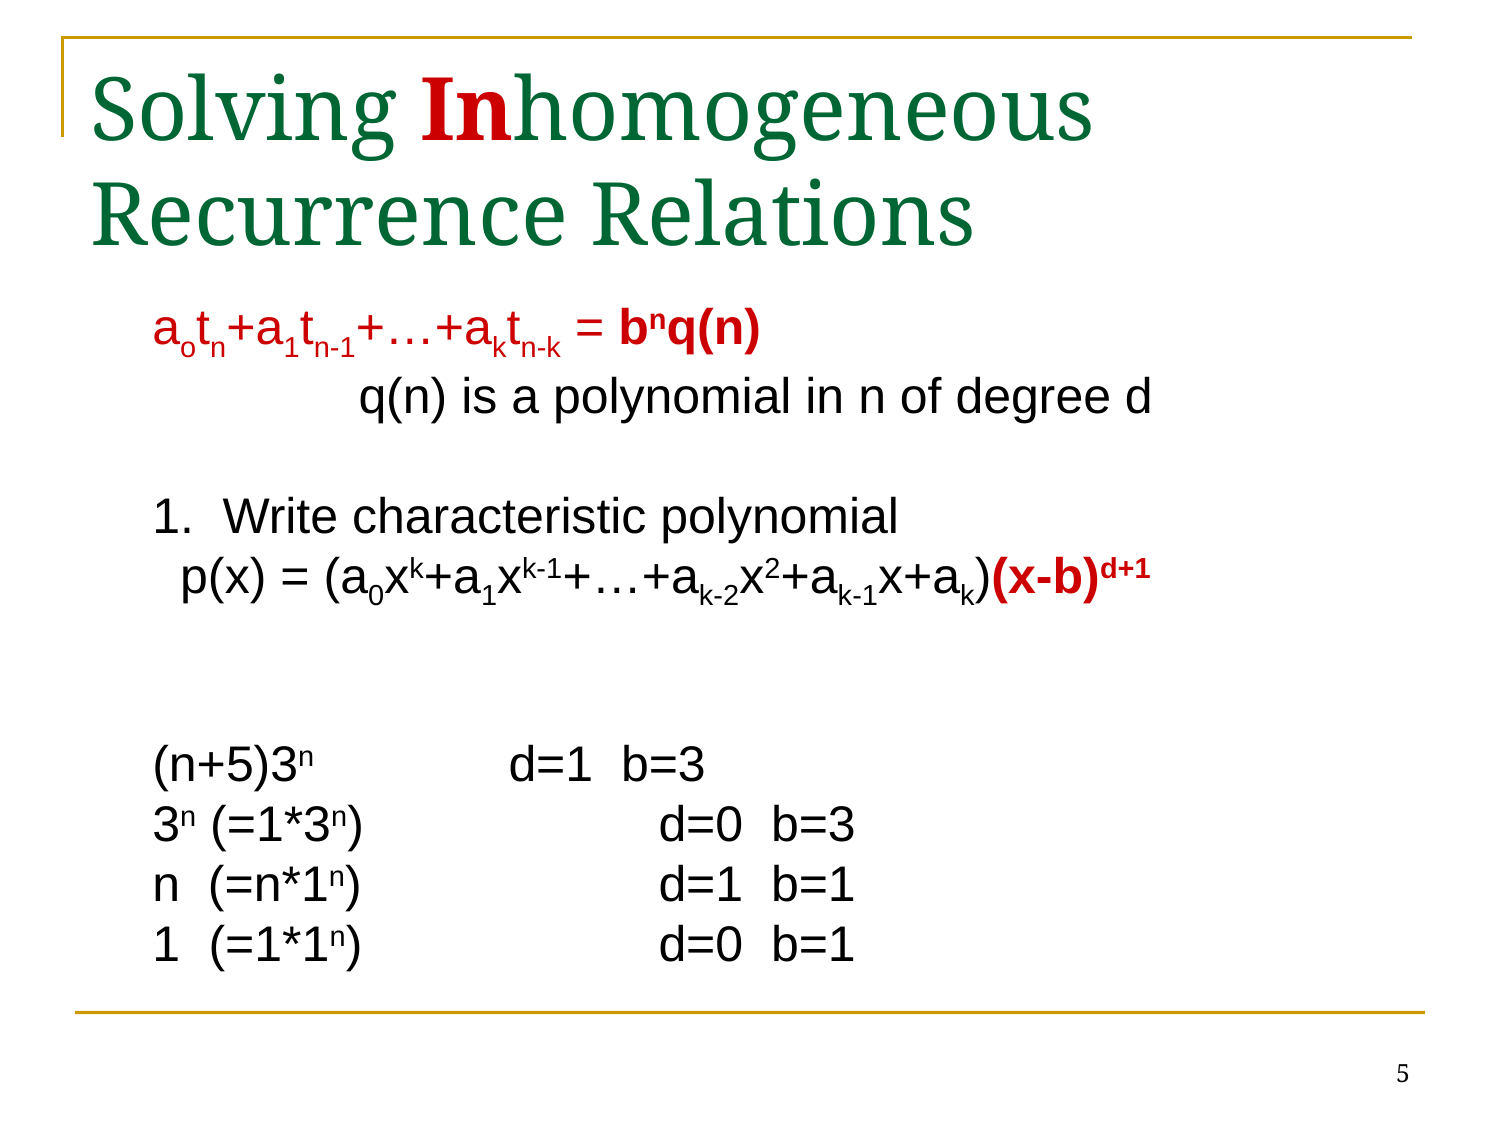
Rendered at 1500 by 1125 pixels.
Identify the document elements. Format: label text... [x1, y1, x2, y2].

text_box aotn+a1tn-1+…+aktn-k = bnq(n) q(n) is a polynomial in n of degree d Write characteristic polynomial p(x) = (a0xk+a1xk-1+…+ak-2x2+ak-1x+ak)(x-b)d+1 (n+5)3n d=1 b=3 3n (=1*3n) d=0 b=3 n (=n*1n) d=1 b=1 1 (=1*1n) d=0 b=1 [137, 287, 1313, 979]
title Solving Inhomogeneous Recurrence Relations [75, 45, 1425, 233]
text_box 5 [1074, 1024, 1425, 1100]
